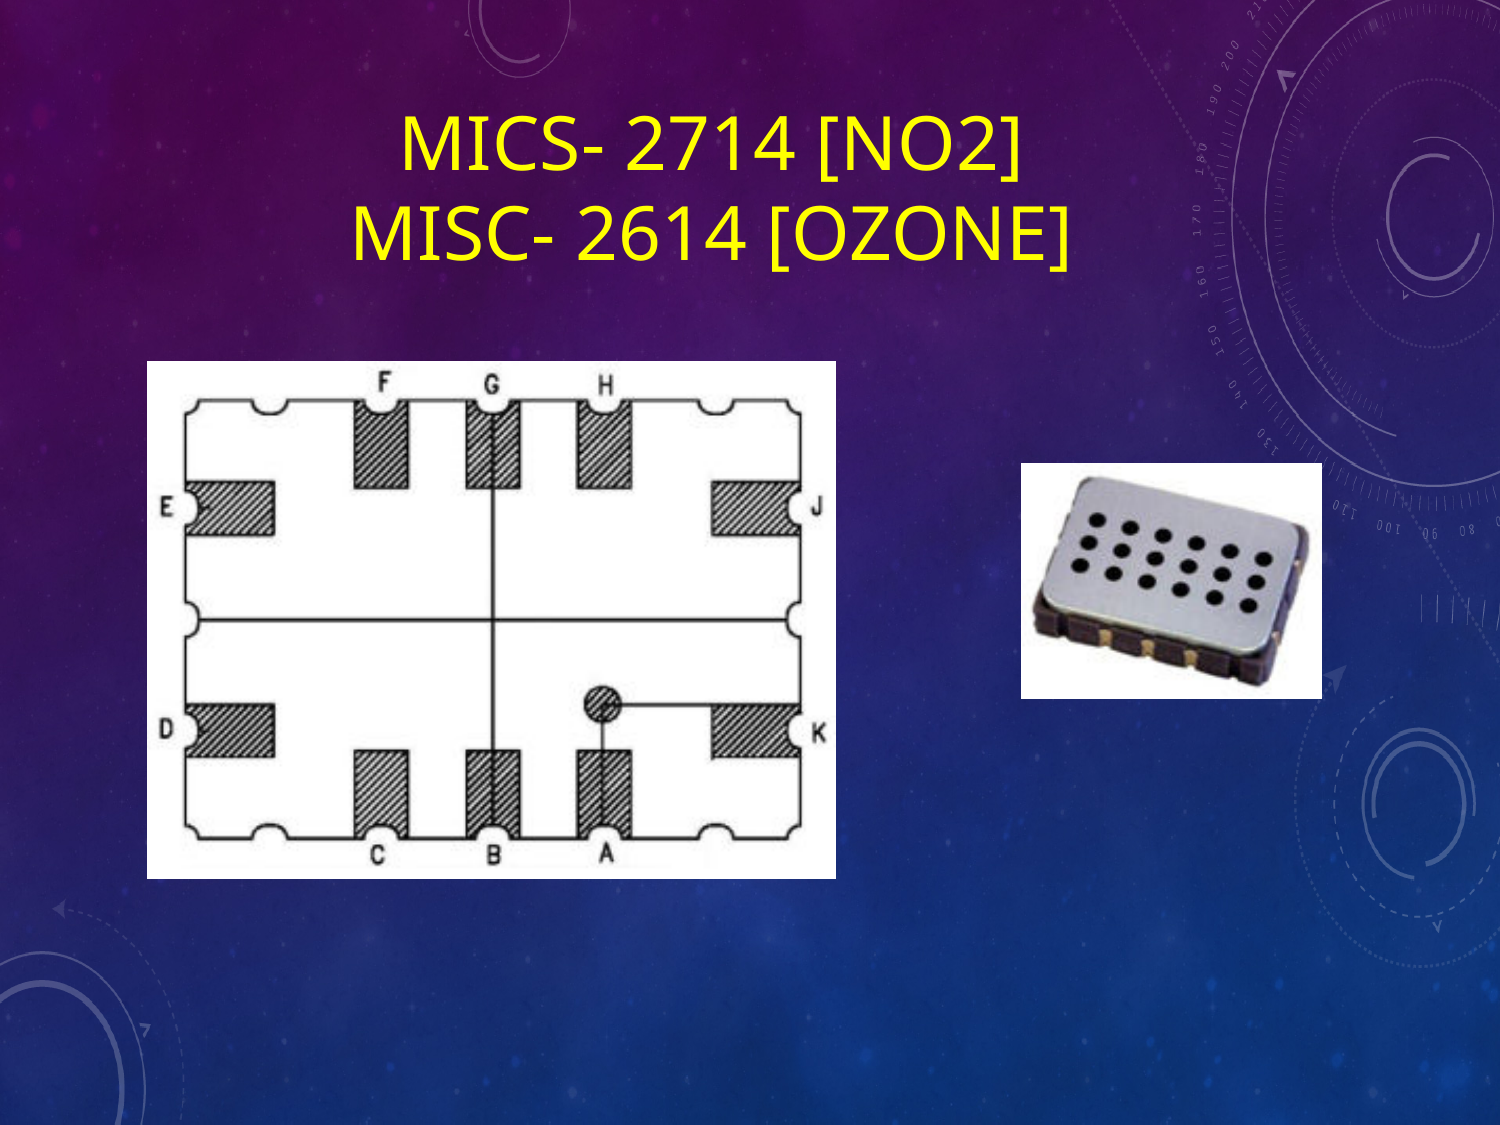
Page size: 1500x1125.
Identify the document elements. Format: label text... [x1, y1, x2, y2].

title mIcs- 2714 [NO2] MISC- 2614 [OZONE] [88, 66, 1335, 306]
picture [0, 0, 1500, 1125]
